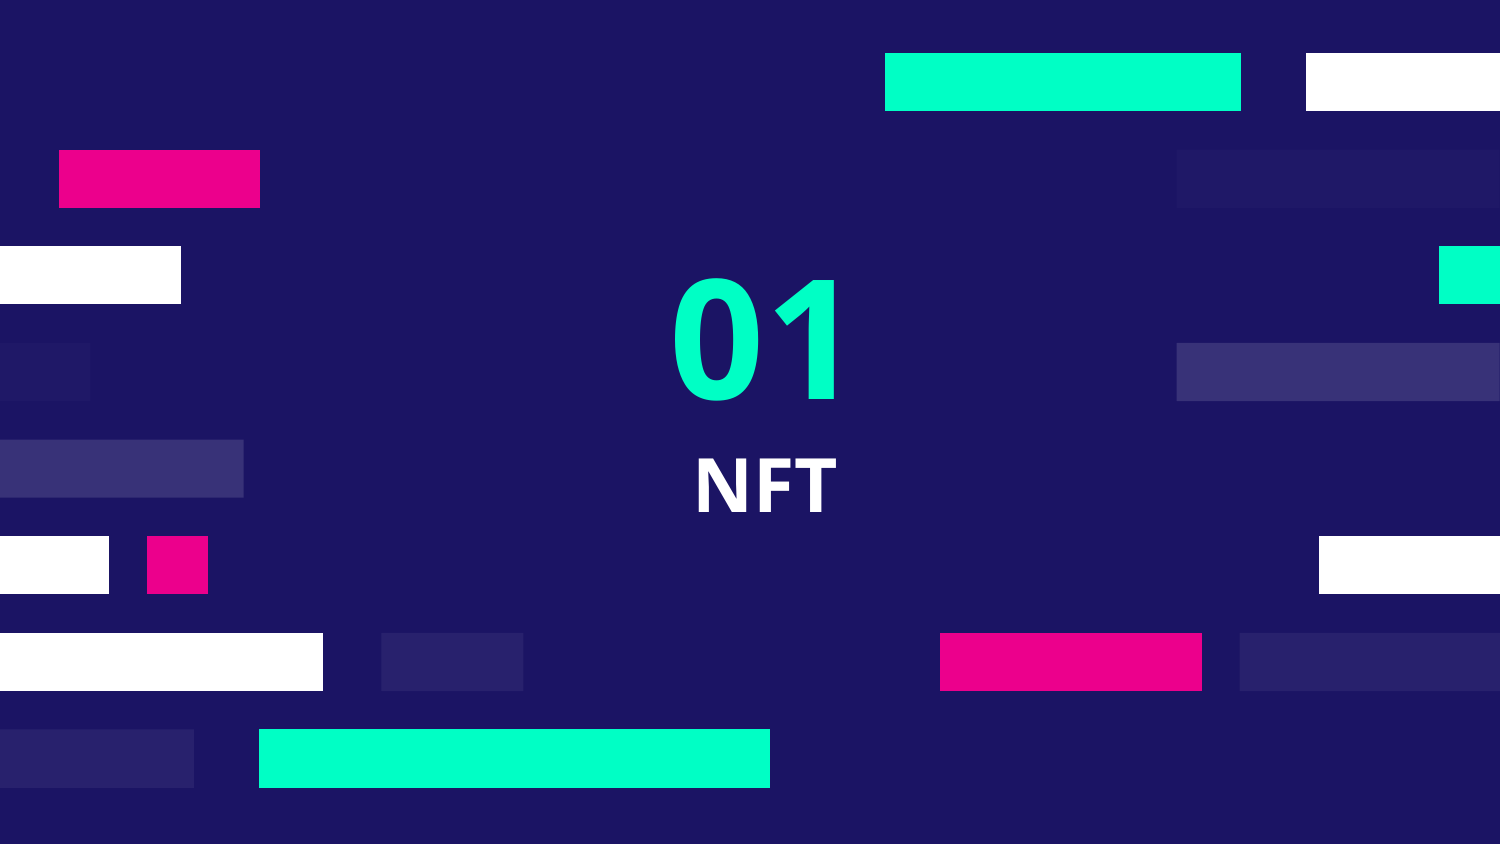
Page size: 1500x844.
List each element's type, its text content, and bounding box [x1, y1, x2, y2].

title 01 [74, 352, 1457, 433]
title NFT [74, 445, 1457, 519]
